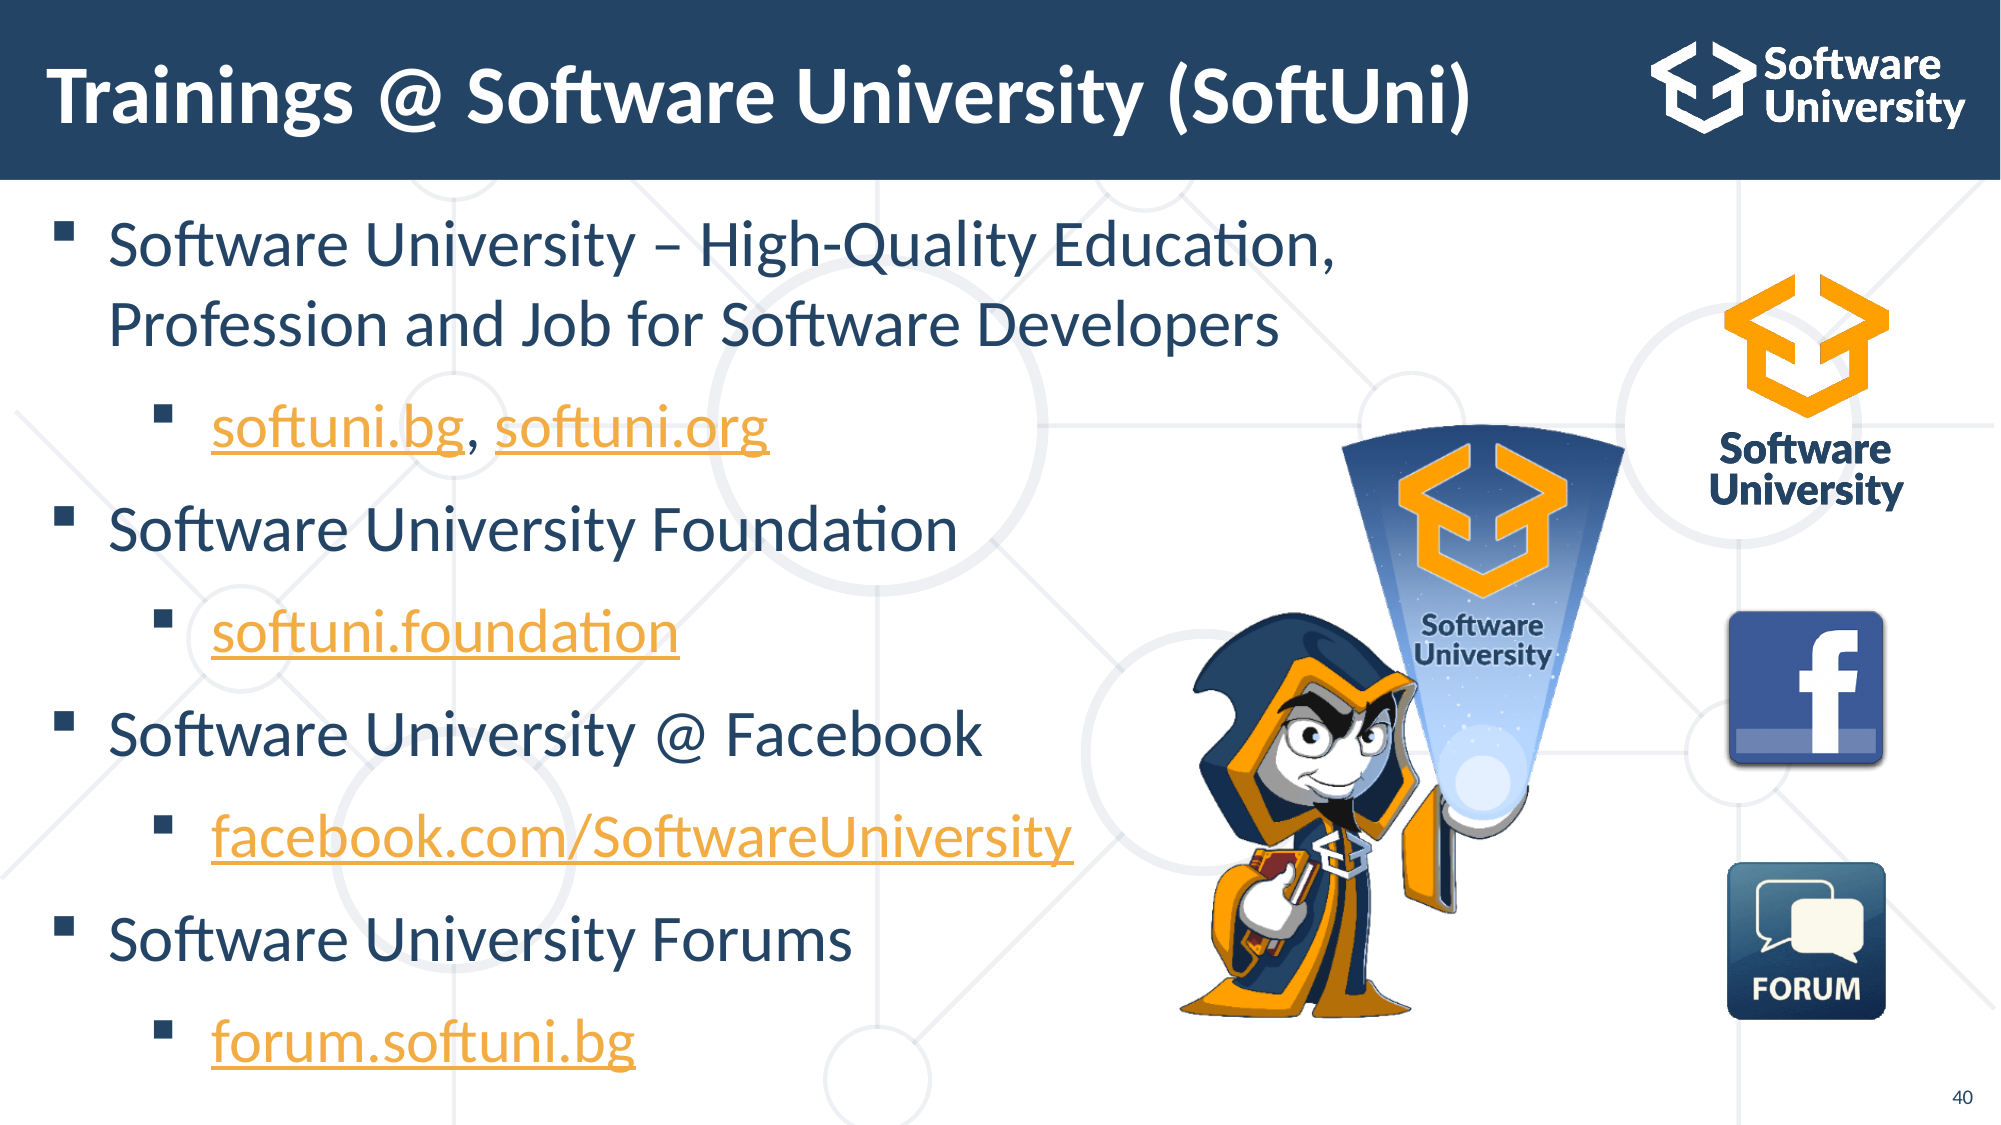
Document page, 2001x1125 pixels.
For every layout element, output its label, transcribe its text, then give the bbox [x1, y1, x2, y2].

title Trainings @ Software University (SoftUni) [28, 17, 1627, 163]
text_box 40 [1927, 1067, 1989, 1117]
picture [1723, 605, 1889, 773]
picture [1708, 274, 1904, 517]
list Software University – High-Quality Education, Profession and Job for Software Developers softuni.bg, softuni.org Software University Foundation softuni.foundation Software University @ Facebook facebook.com/SoftwareUniversity Software University Forums forum.softuni.bg [31, 193, 1458, 1094]
picture [1458, 423, 1627, 1020]
picture [1651, 41, 1966, 134]
picture [1726, 861, 1886, 1020]
